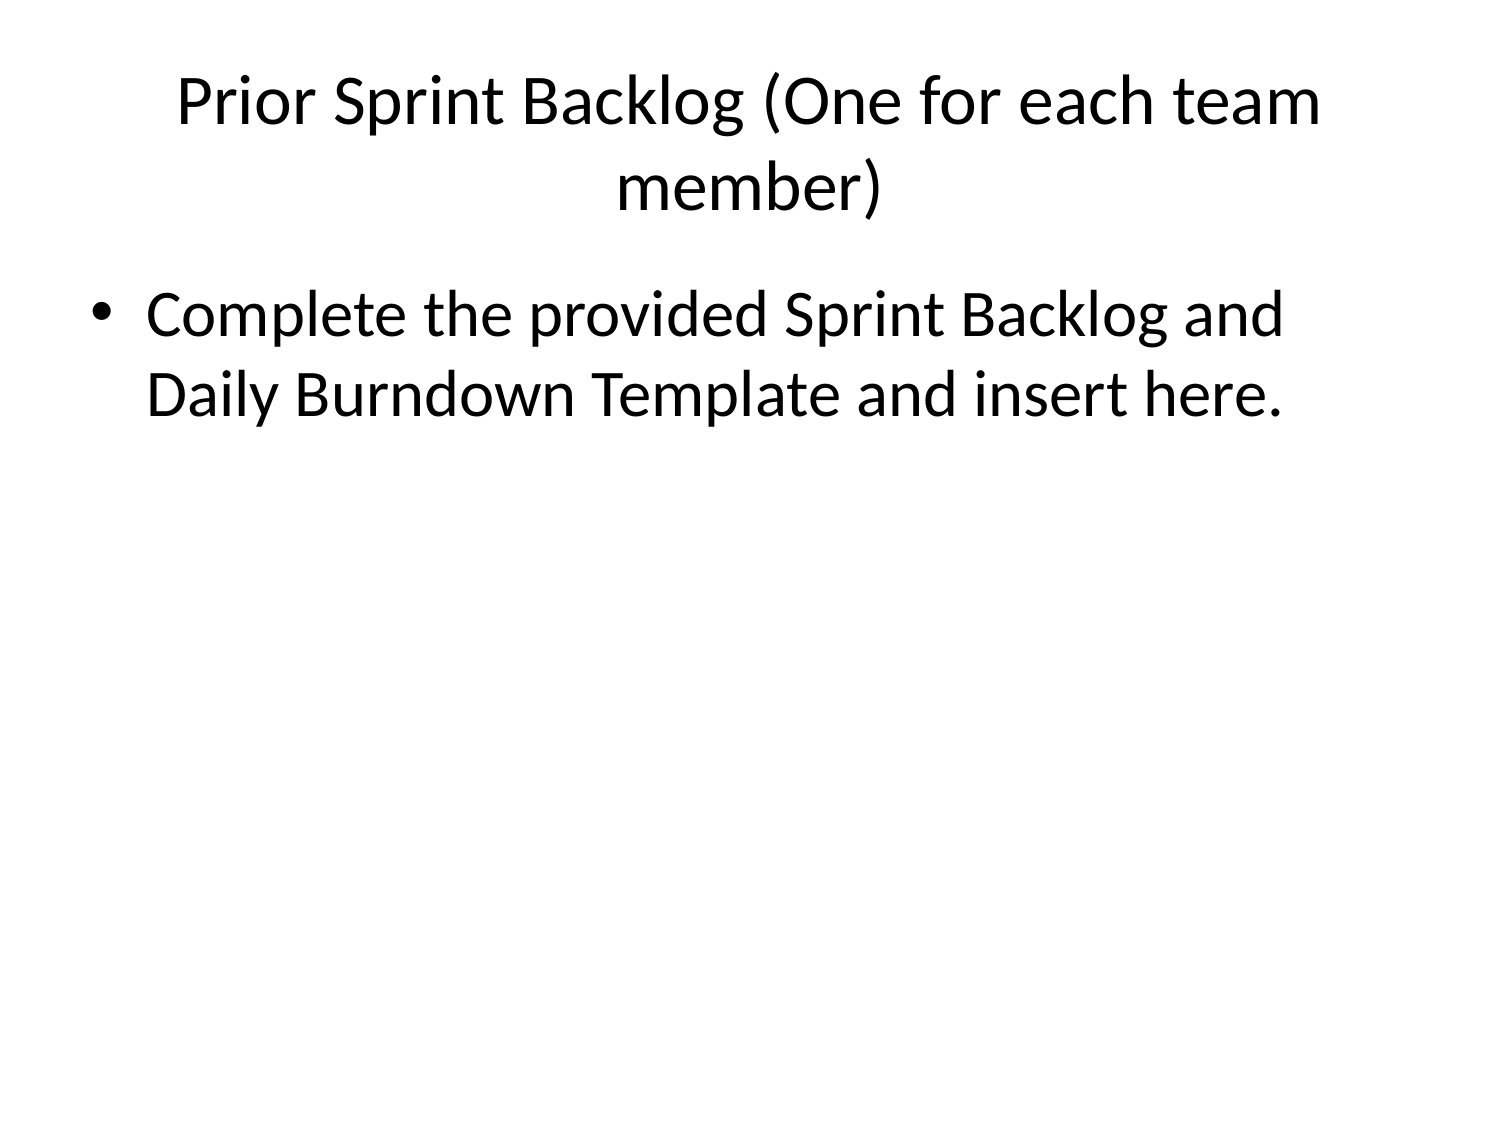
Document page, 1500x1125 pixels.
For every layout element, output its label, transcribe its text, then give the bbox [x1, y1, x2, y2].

list Complete the provided Sprint Backlog and Daily Burndown Template and insert here. [75, 262, 1425, 1005]
title Prior Sprint Backlog (One for each team member) [75, 45, 1425, 233]
